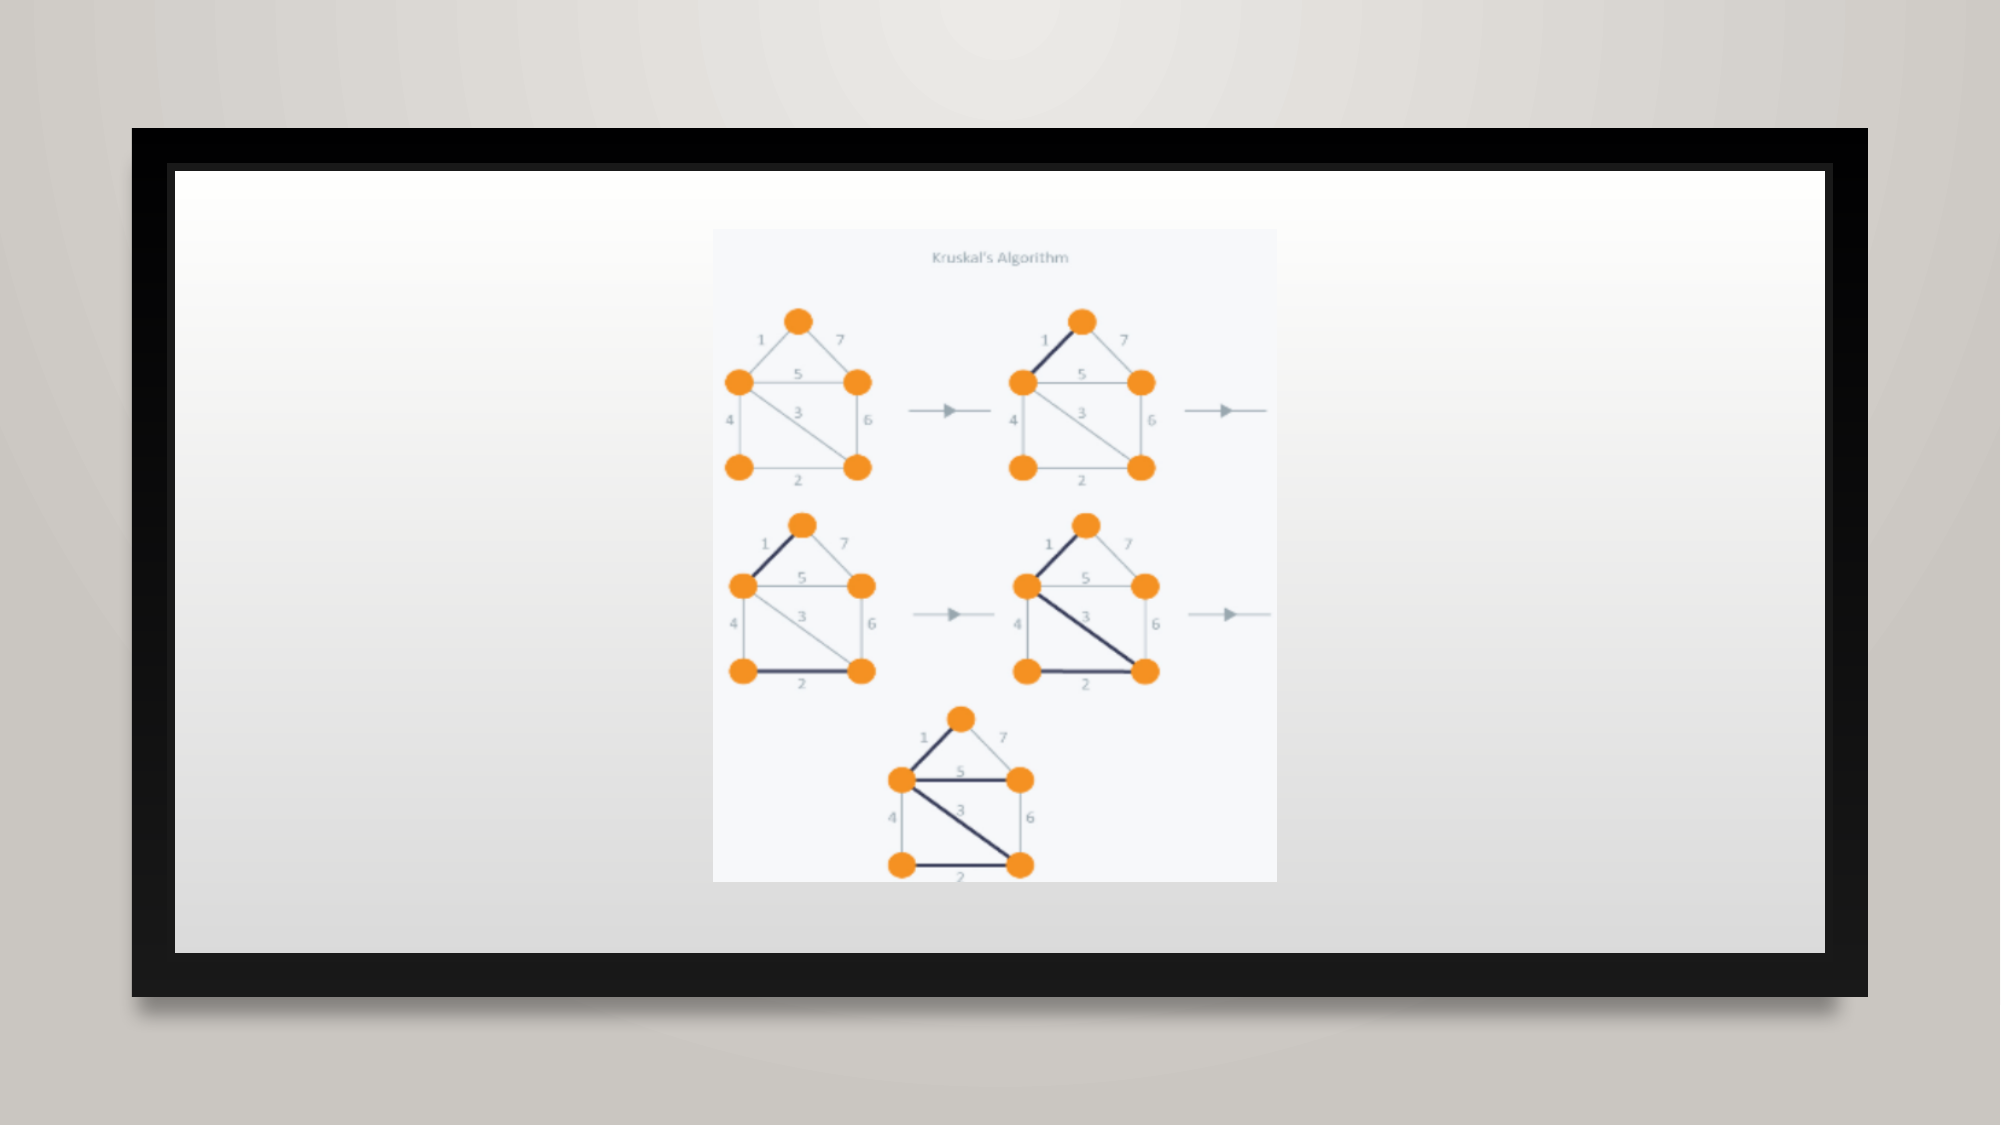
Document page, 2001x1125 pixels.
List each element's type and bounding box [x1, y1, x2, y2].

text_box [170, 166, 1829, 958]
text_box [131, 128, 1869, 997]
picture [713, 229, 1278, 882]
text_box [0, 0, 2000, 1125]
